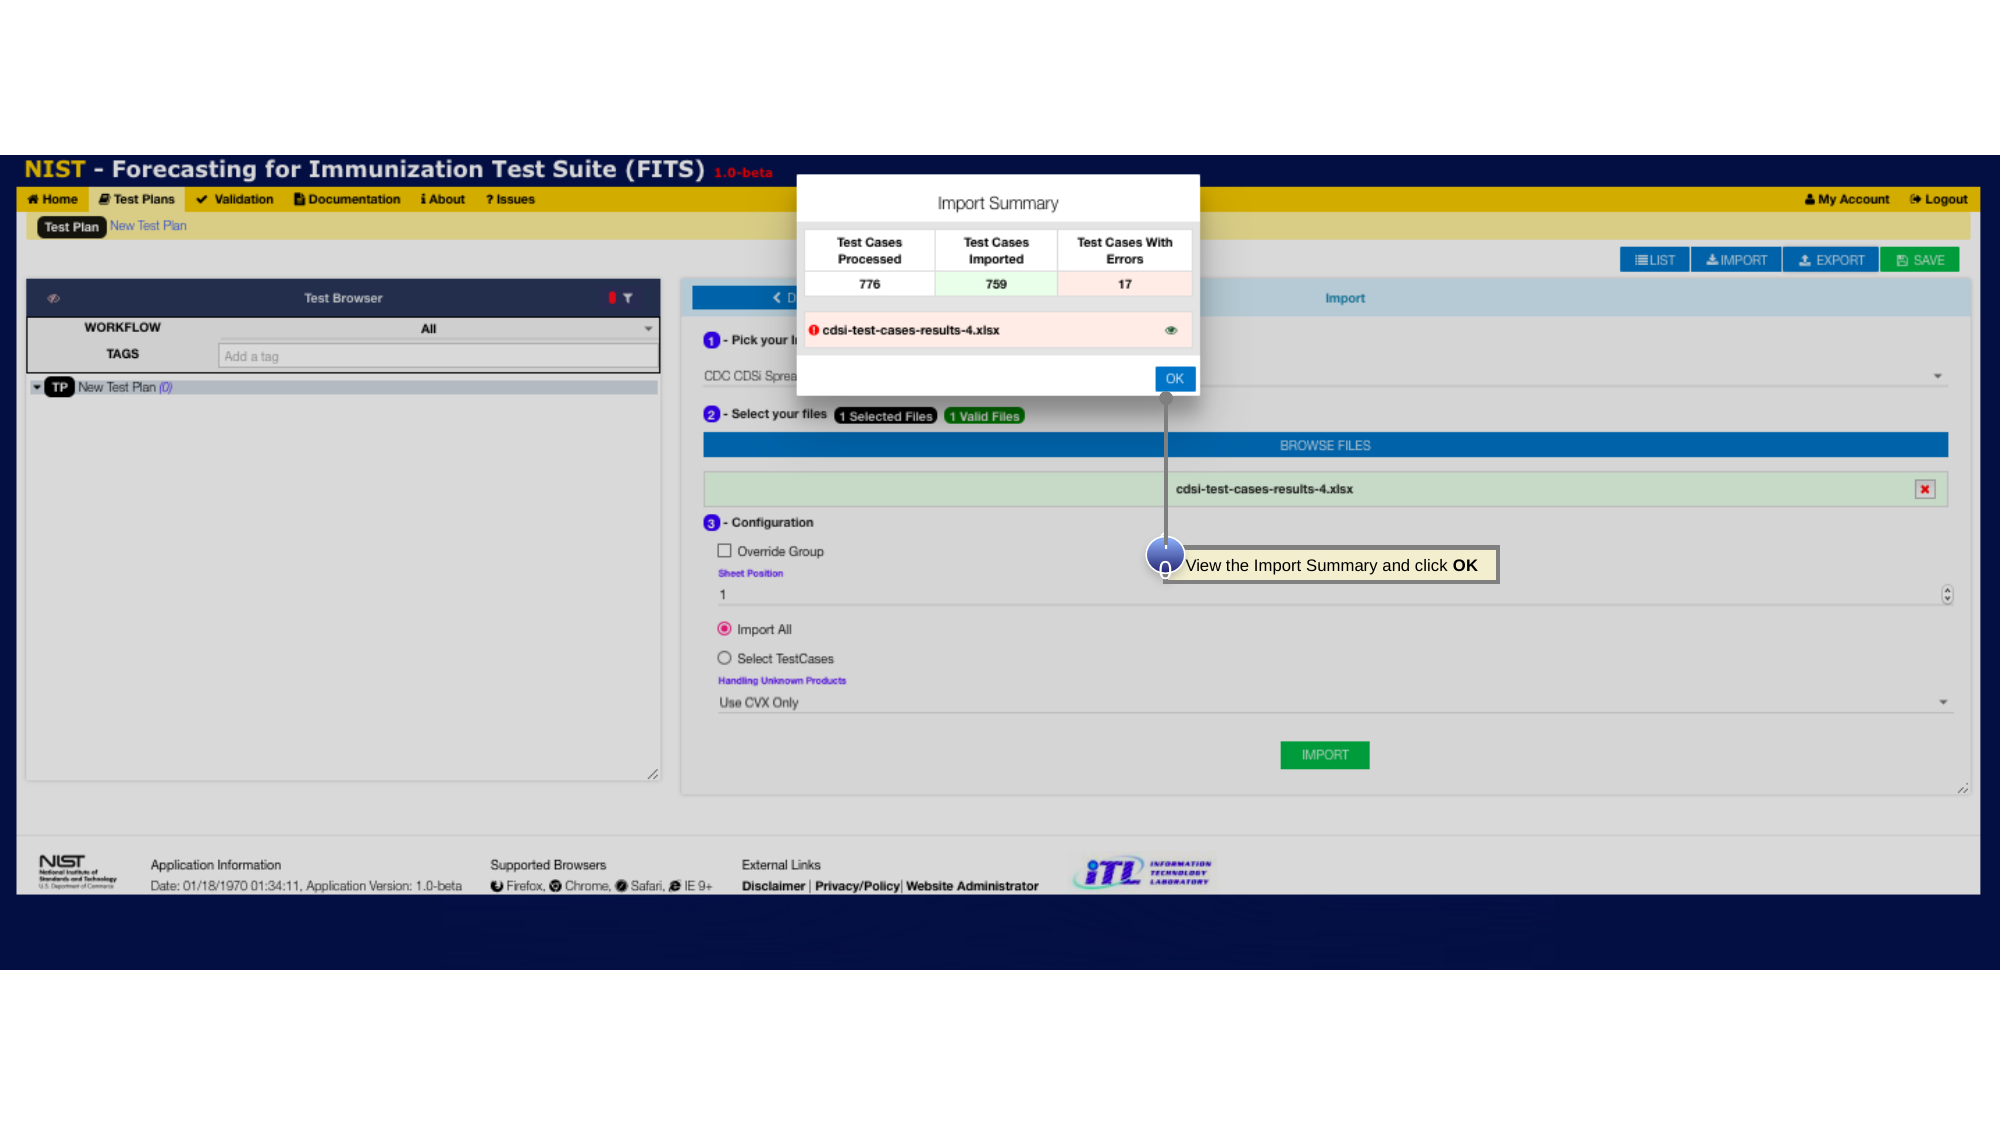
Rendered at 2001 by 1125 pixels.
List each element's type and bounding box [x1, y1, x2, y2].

picture [0, 155, 2000, 970]
text_box [1146, 398, 1499, 583]
